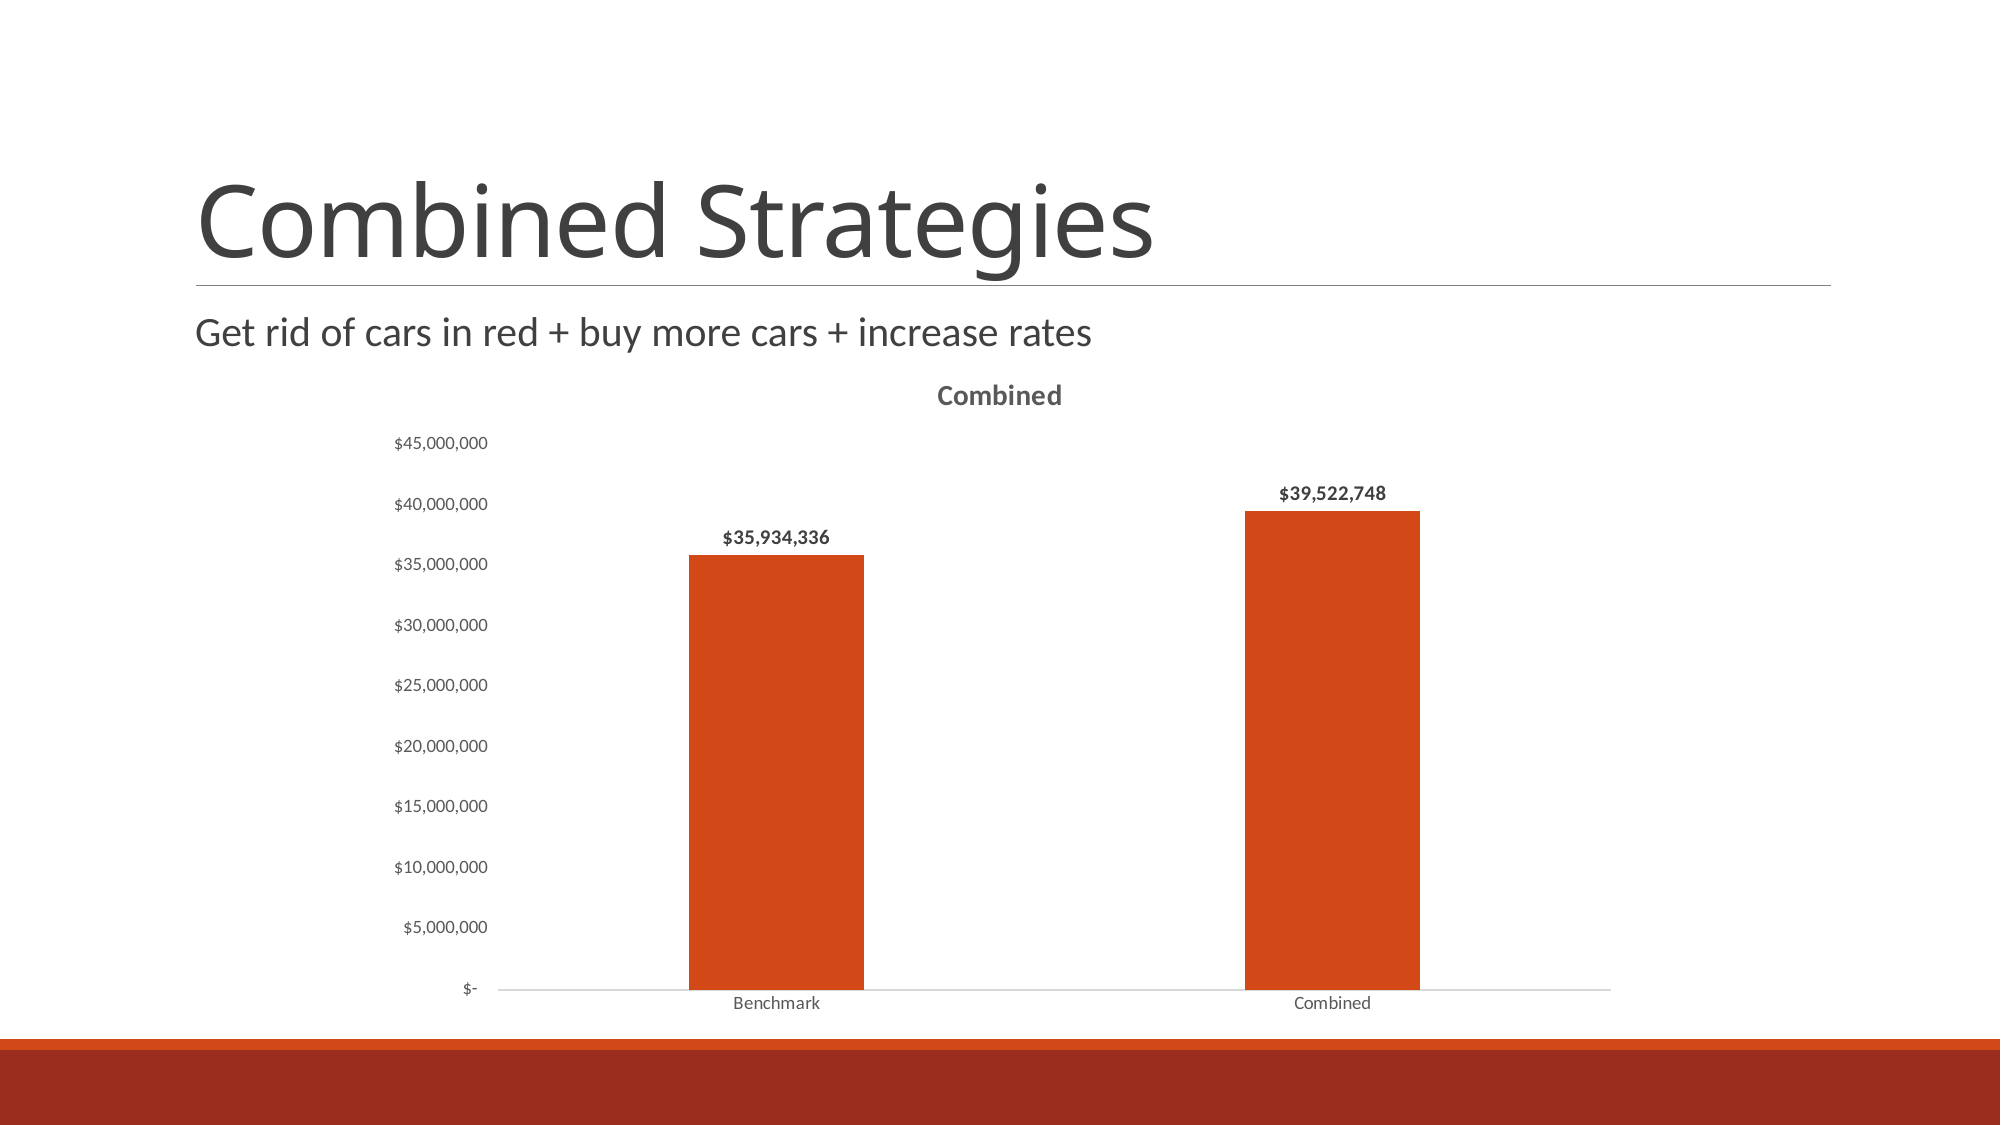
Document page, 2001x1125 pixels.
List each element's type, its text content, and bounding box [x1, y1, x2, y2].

title Combined Strategies [180, 47, 1830, 285]
chart [363, 352, 1637, 1029]
list Get rid of cars in red + buy more cars + increase rates [180, 302, 1830, 963]
